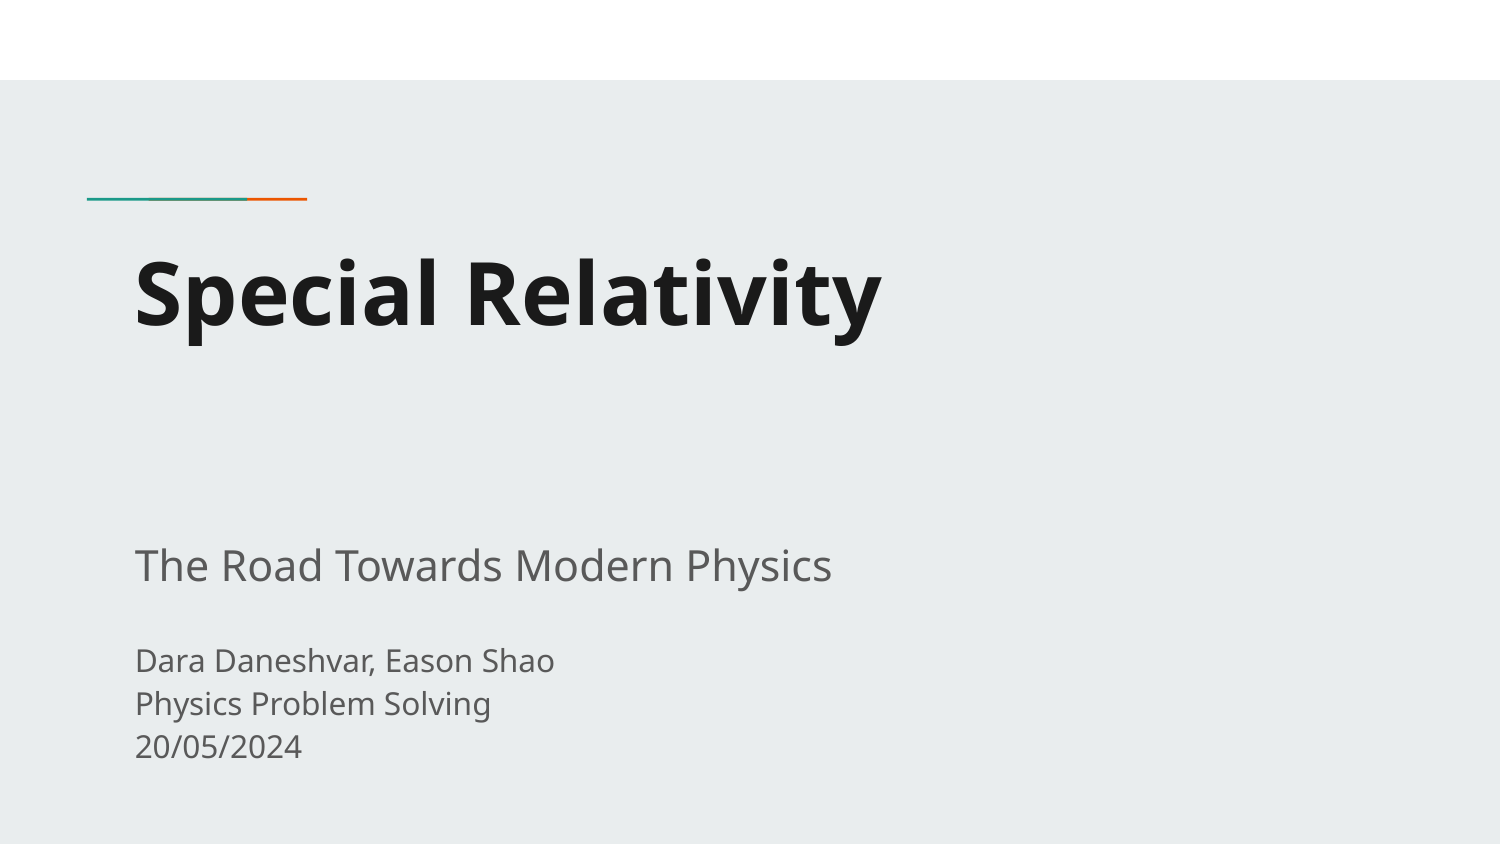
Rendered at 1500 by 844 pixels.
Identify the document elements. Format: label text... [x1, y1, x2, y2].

subtitle Dara Daneshvar, Eason Shao Physics Problem Solving 20/05/2024 [119, 623, 1469, 784]
title Special Relativity [119, 216, 1381, 490]
subtitle The Road Towards Modern Physics [119, 520, 1381, 610]
